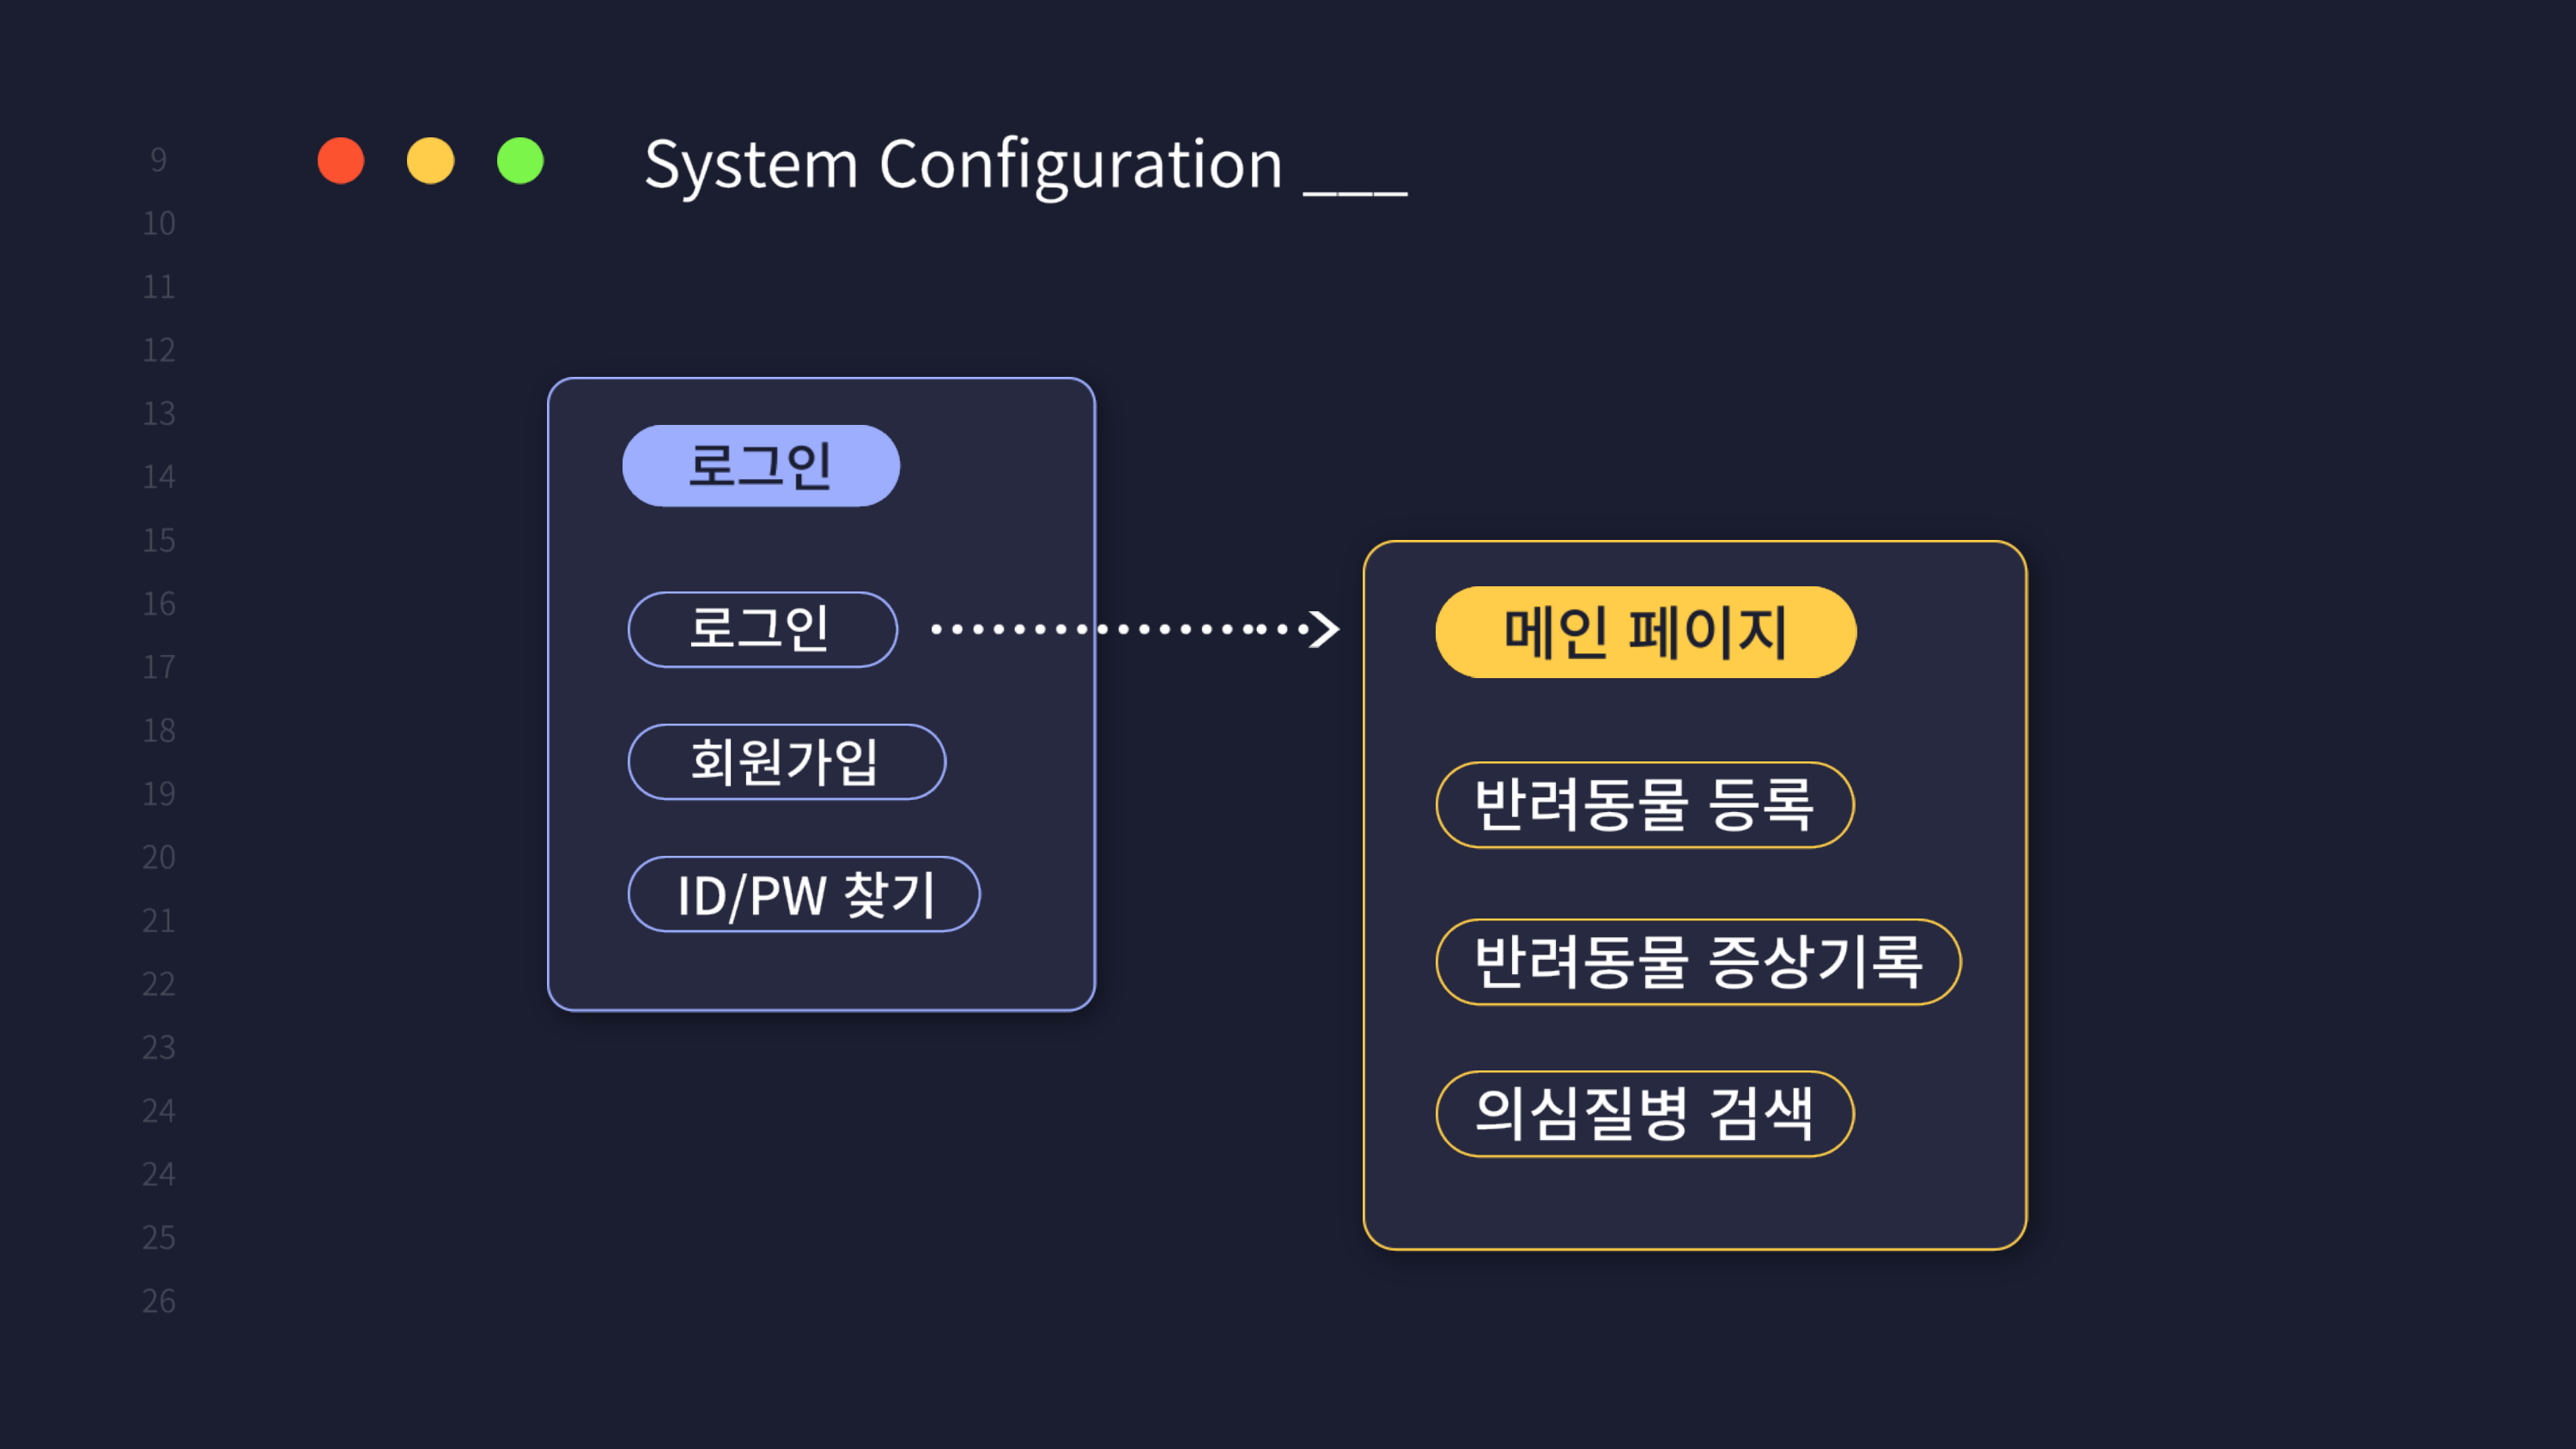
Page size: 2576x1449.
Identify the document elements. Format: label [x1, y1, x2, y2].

picture [131, 128, 206, 1355]
picture [276, 65, 2369, 1449]
